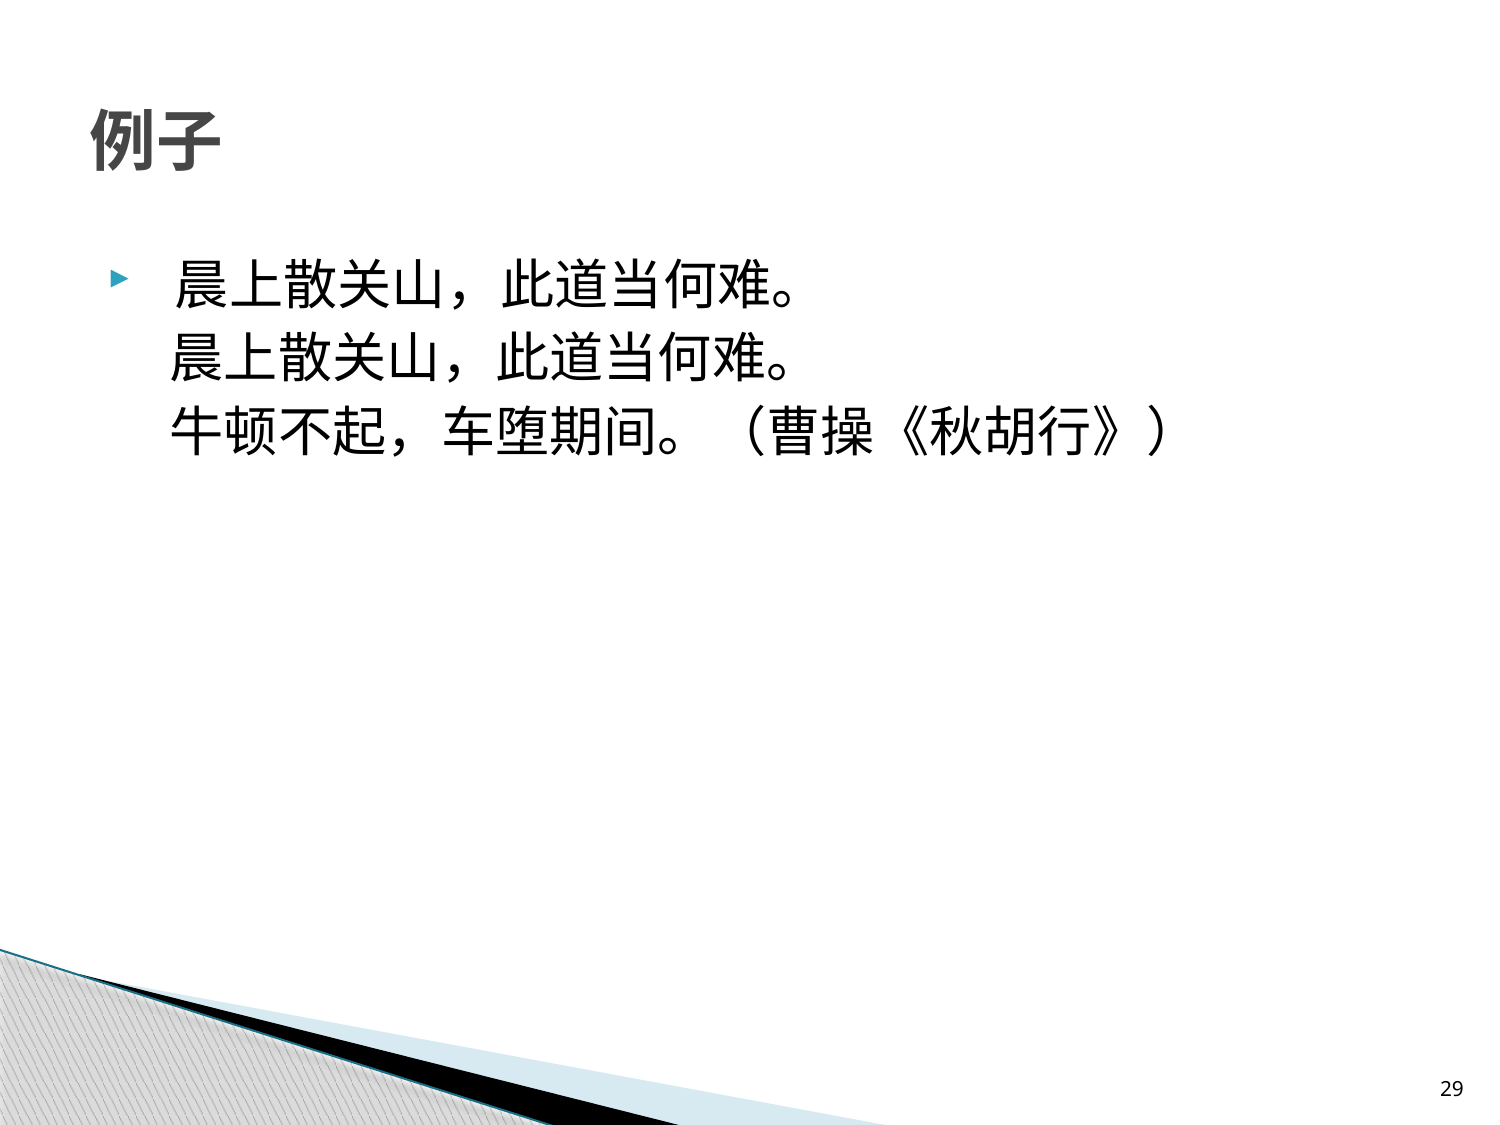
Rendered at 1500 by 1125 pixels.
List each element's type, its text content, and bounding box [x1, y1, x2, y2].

title 例子 [75, 45, 1425, 233]
list 晨上散关山，此道当何难。 晨上散关山，此道当何难。 牛顿不起，车堕期间。（曹操《秋胡行》） [75, 243, 1425, 986]
slide_number 29 [1418, 1051, 1479, 1112]
